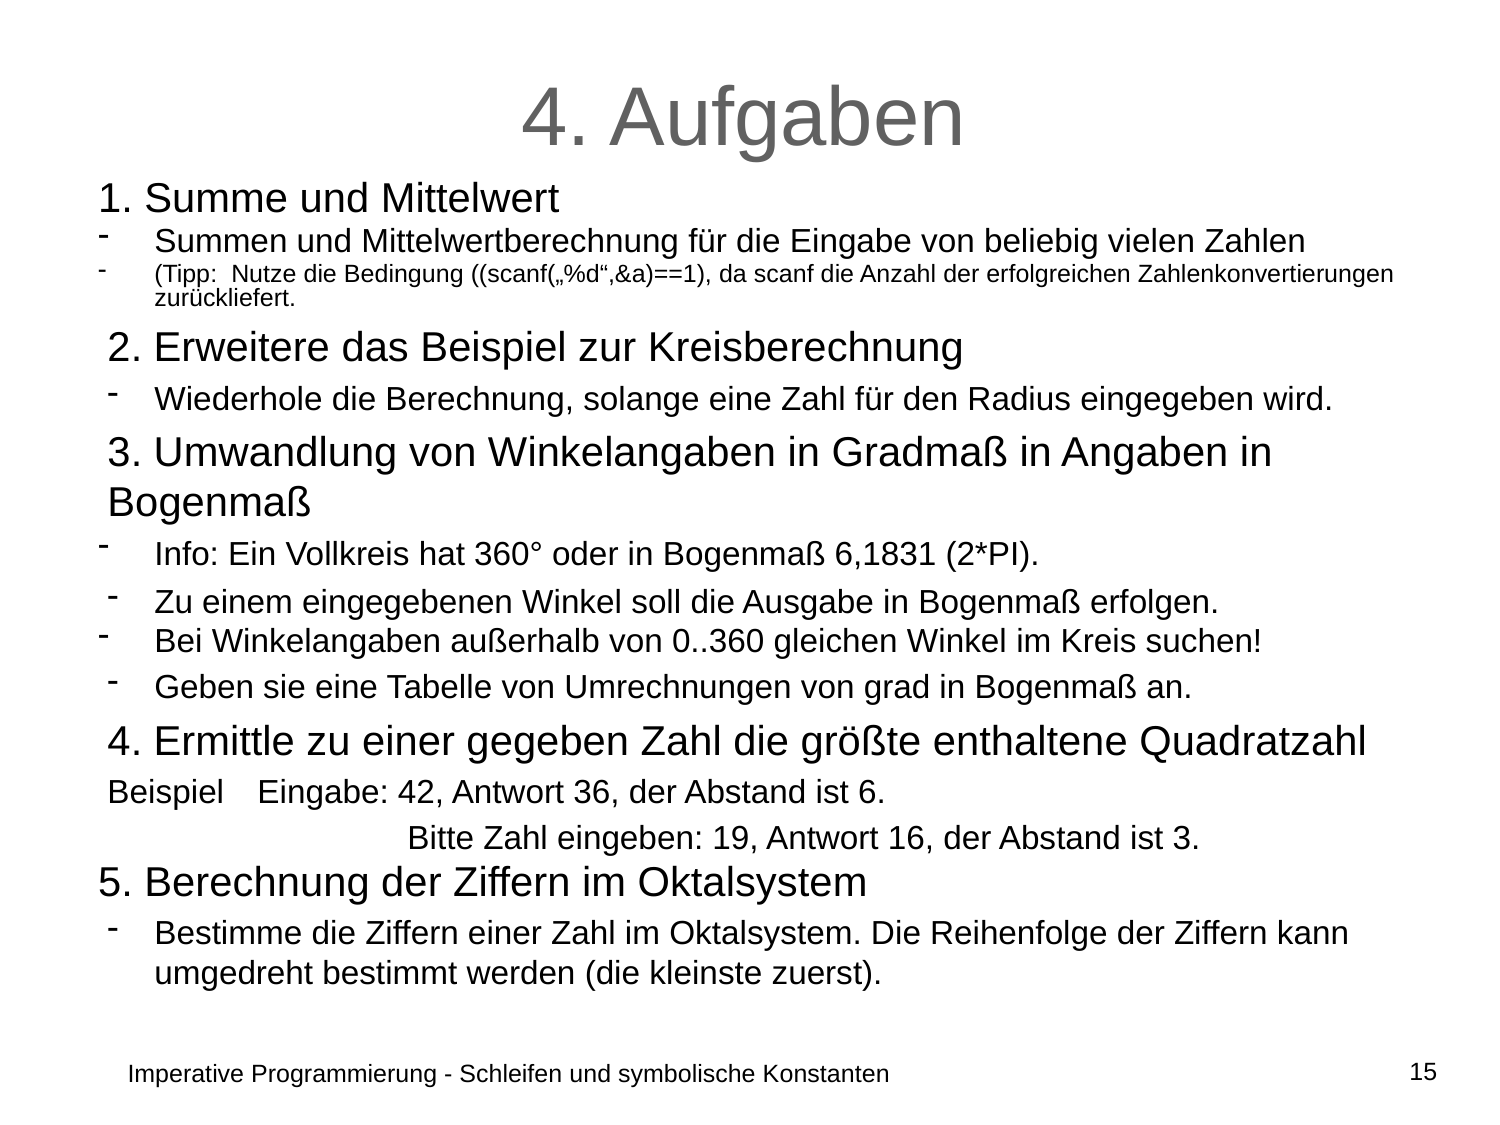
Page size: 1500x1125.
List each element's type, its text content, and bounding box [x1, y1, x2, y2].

title 4. Aufgaben [99, 24, 1388, 201]
footer Imperative Programmierung - Schleifen und symbolische Konstanten [111, 1049, 1318, 1101]
slide_number 15 [1139, 1047, 1453, 1099]
